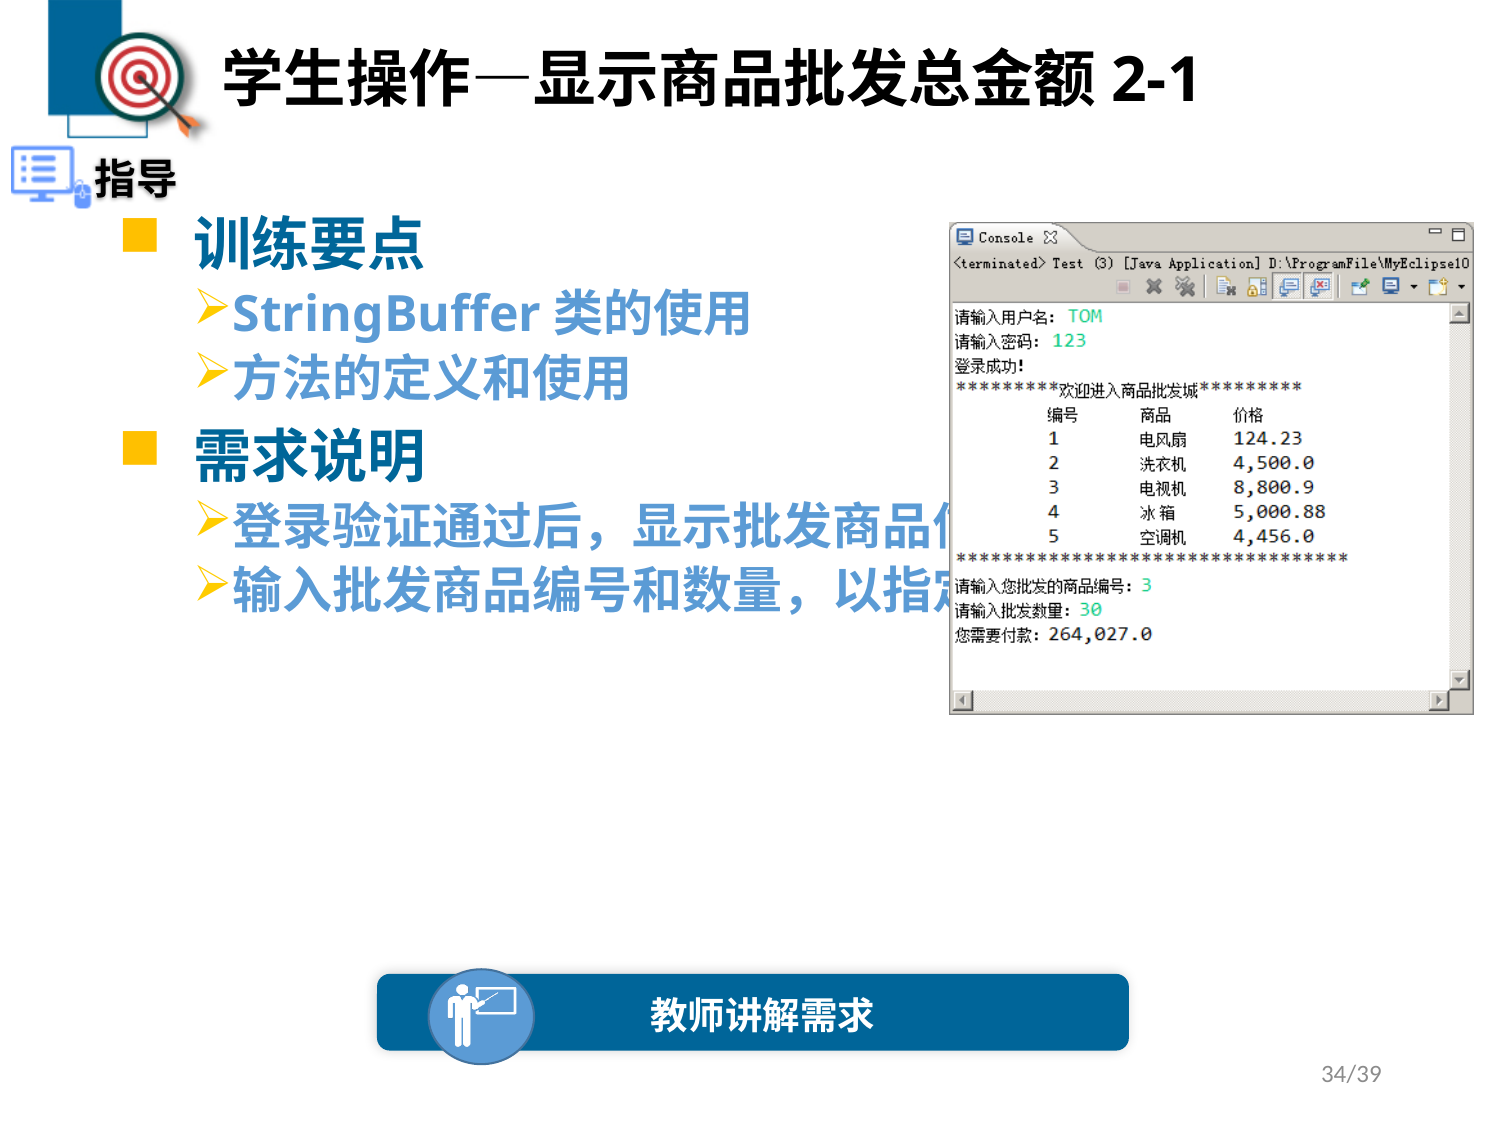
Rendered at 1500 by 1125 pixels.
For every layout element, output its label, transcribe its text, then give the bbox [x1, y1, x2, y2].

list 训练要点 StringBuffer类的使用 方法的定义和使用 需求说明 登录验证通过后，显示批发商品信息 输入批发商品编号和数量，以指定格式显示总金额 [103, 207, 1397, 998]
slide_number 34/39 [1059, 1042, 1397, 1103]
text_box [11, 140, 194, 223]
title 学生操作—显示商品批发总金额2-1 [206, 15, 1500, 146]
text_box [376, 969, 1129, 1065]
picture [0, 0, 1500, 1125]
